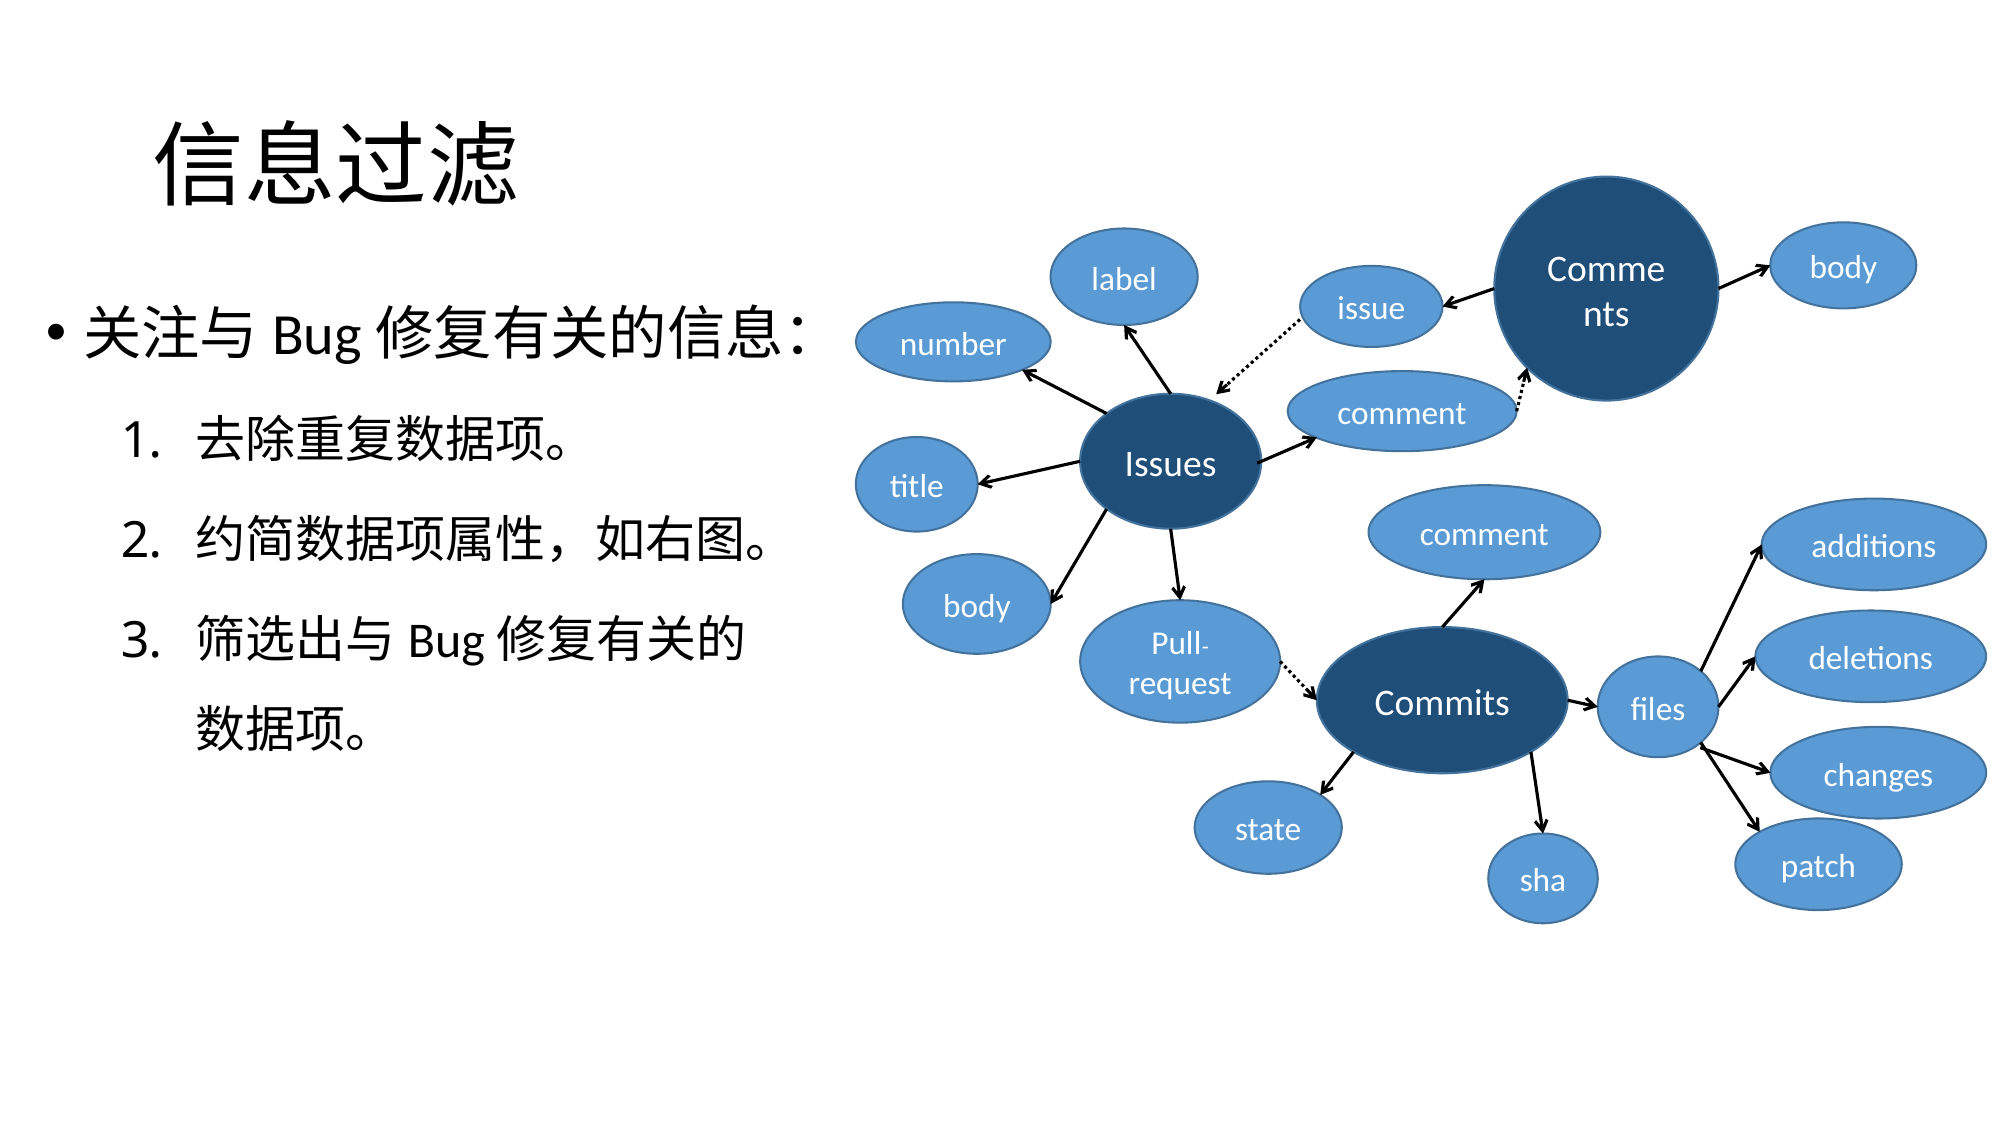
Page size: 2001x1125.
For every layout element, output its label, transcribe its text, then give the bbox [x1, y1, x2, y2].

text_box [855, 176, 1987, 924]
list 关注与Bug修复有关的信息： 去除重复数据项。 约简数据项属性，如右图。 筛选出与Bug修复有关的数据项。 [30, 254, 806, 969]
title 信息过滤 [137, 59, 1863, 278]
